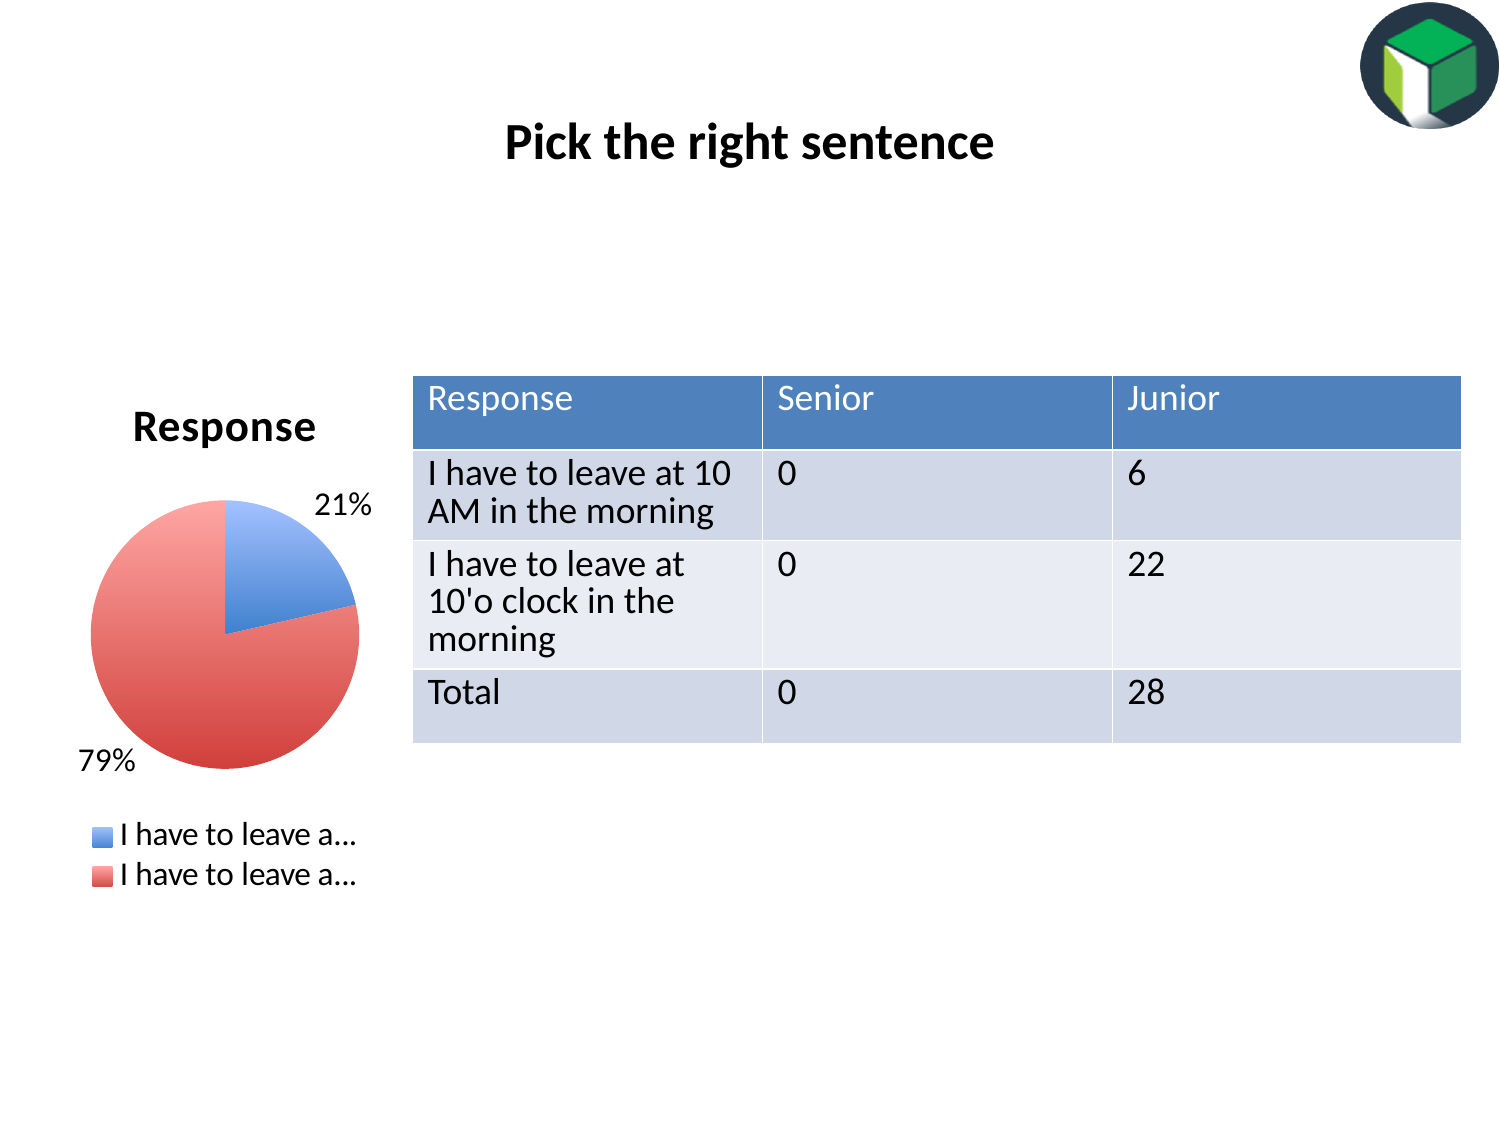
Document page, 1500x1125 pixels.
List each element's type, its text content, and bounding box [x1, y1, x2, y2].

table_cell 28 [1113, 670, 1461, 743]
title Pick the right sentence [75, 45, 1425, 233]
table_cell 0 [763, 451, 1112, 540]
table_cell 0 [763, 541, 1112, 668]
chart [0, 374, 451, 901]
table_cell 0 [763, 670, 1112, 743]
table_cell I have to leave at 10'o clock in the morning [454, 541, 762, 668]
table_cell 6 [1113, 451, 1461, 540]
table_header Response [452, 376, 762, 449]
table_cell Total [454, 670, 762, 743]
table_cell 22 [1113, 541, 1461, 668]
table_cell I have to leave at 10 AM in the morning [454, 451, 762, 540]
table_header Senior [763, 376, 1112, 449]
picture [1360, 2, 1499, 130]
table_header Junior [1113, 376, 1461, 449]
